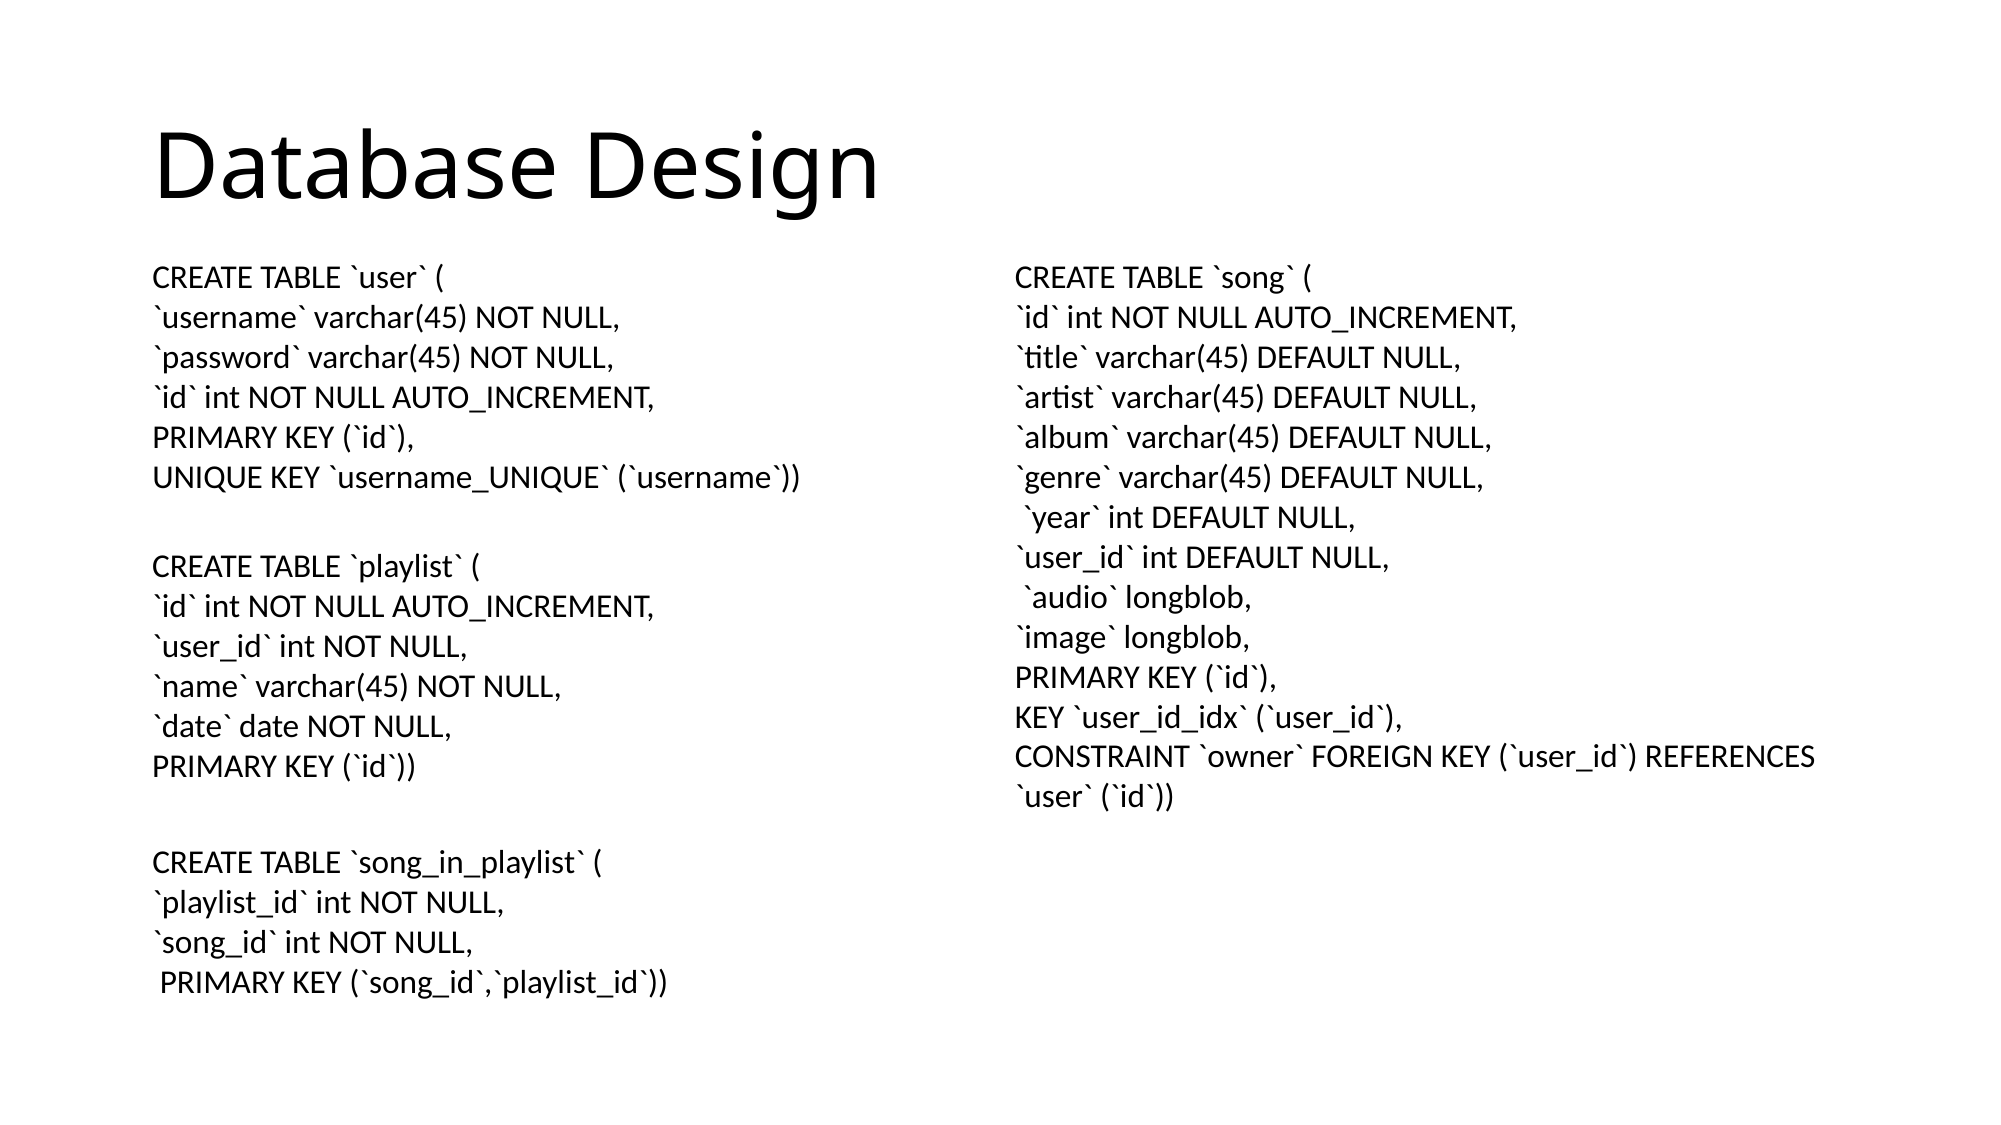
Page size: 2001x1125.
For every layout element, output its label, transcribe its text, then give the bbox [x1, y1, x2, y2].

text_box CREATE TABLE `song_in_playlist` ( `playlist_id` int NOT NULL, `song_id` int NOT NULL, PRIMARY KEY (`song_id`,`playlist_id`)) [137, 832, 977, 1008]
text_box CREATE TABLE `user` ( `username` varchar(45) NOT NULL, `password` varchar(45) NOT NULL, `id` int NOT NULL AUTO_INCREMENT, PRIMARY KEY (`id`), UNIQUE KEY `username_UNIQUE` (`username`)) [137, 248, 999, 503]
text_box CREATE TABLE `playlist` ( `id` int NOT NULL AUTO_INCREMENT, `user_id` int NOT NULL, `name` varchar(45) NOT NULL, `date` date NOT NULL, PRIMARY KEY (`id`)) [137, 537, 1082, 792]
title Database Design [137, 59, 1863, 248]
text_box CREATE TABLE `song` ( `id` int NOT NULL AUTO_INCREMENT, `title` varchar(45) DEFAULT NULL, `artist` varchar(45) DEFAULT NULL, `album` varchar(45) DEFAULT NULL, `genre` varchar(45) DEFAULT NULL, `year` int DEFAULT NULL, `user_id` int DEFAULT NULL, `audio` longblob, `image` longblob, PRIMARY KEY (`id`), KEY `user_id_idx` (`user_id`), CONSTRAINT `owner` FOREIGN KEY (`user_id`) REFERENCES `user` (`id`)) [999, 248, 1863, 822]
